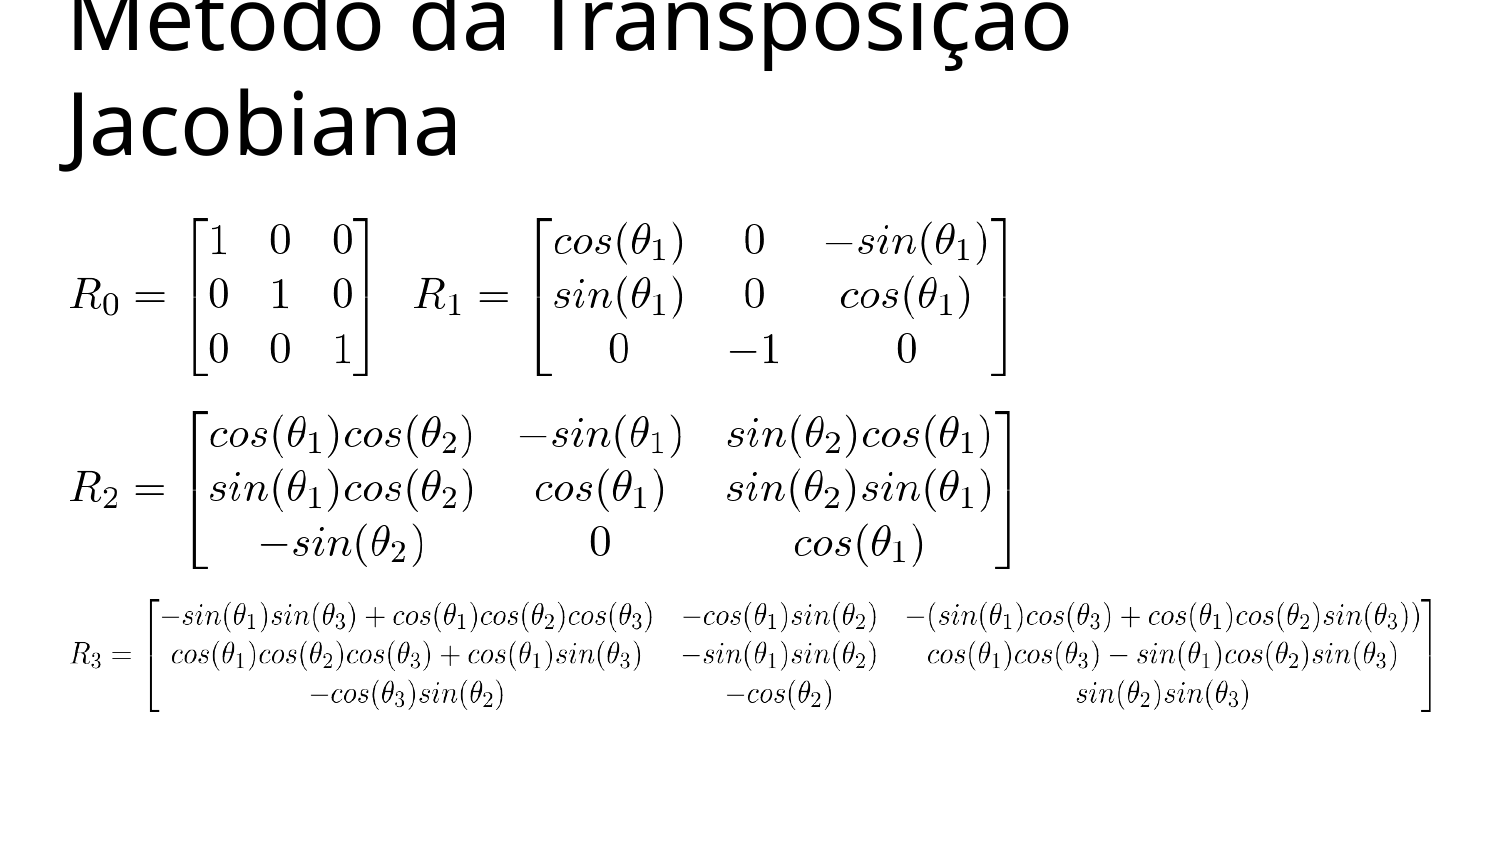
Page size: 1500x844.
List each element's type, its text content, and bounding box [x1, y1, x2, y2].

picture [413, 218, 1006, 376]
picture [69, 411, 1010, 570]
picture [69, 599, 1431, 712]
title Método da Transposição Jacobiana [51, 51, 1449, 189]
picture [69, 218, 368, 376]
